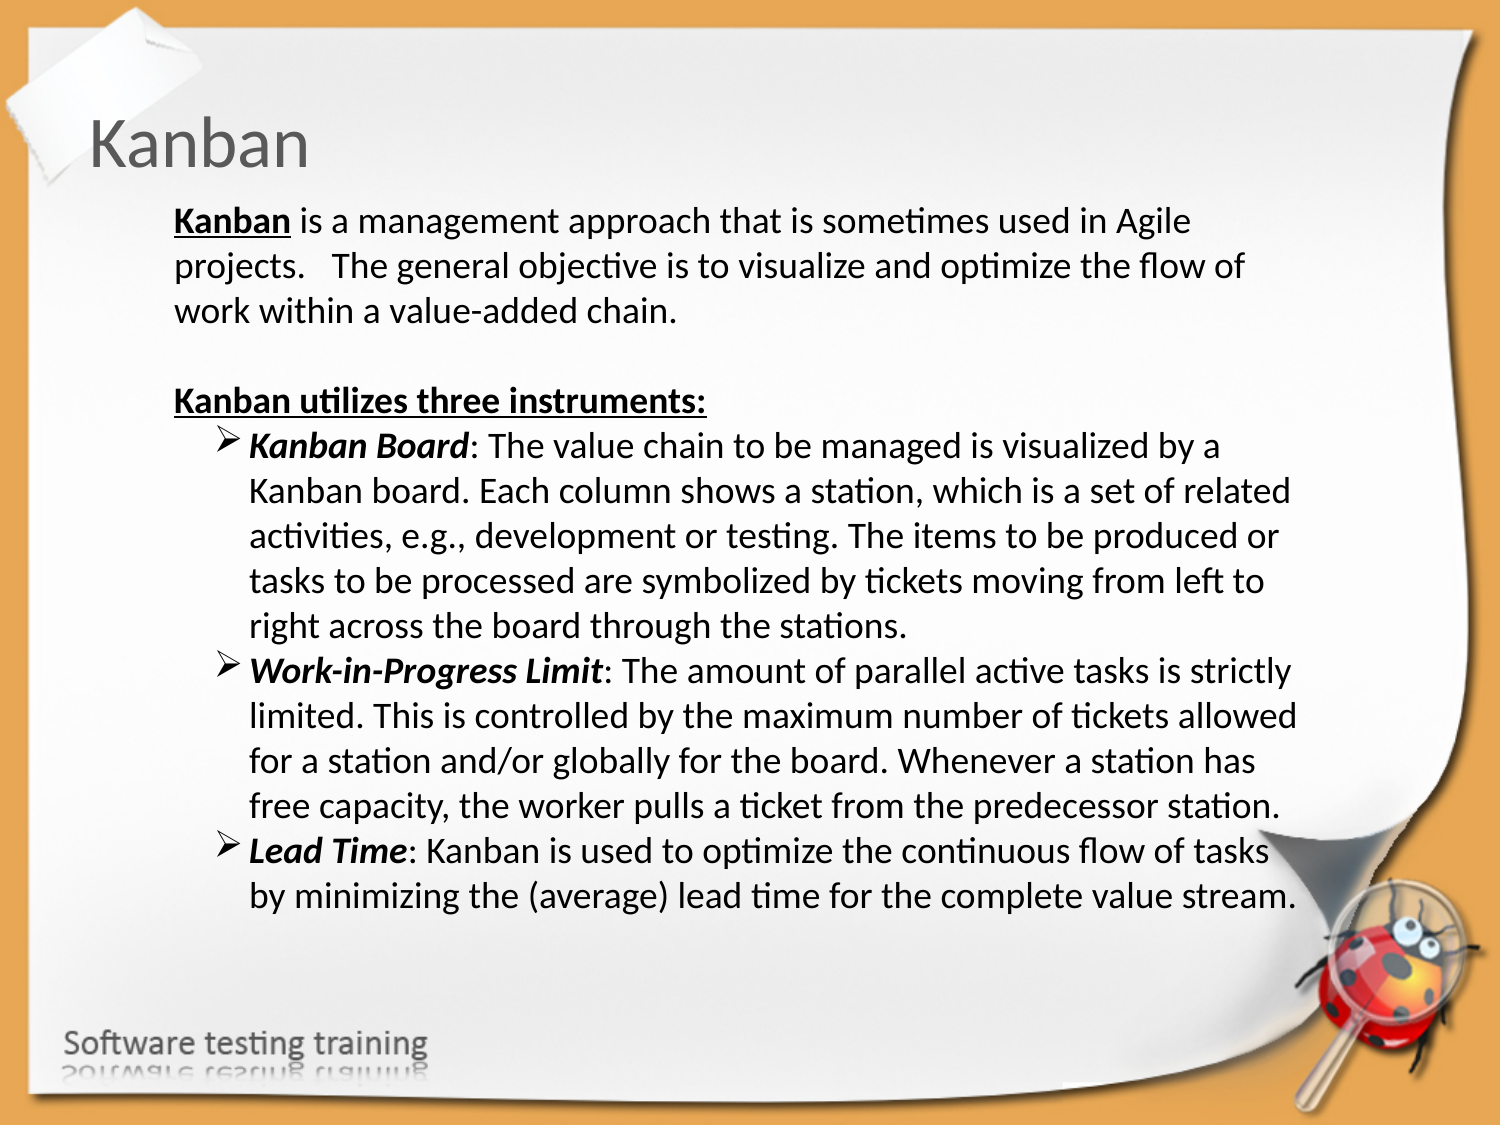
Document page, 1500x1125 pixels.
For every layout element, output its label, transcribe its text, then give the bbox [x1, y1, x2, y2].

picture [0, 0, 1500, 1125]
text_box Kanban [75, 87, 1412, 190]
text_box Kanban is a management approach that is sometimes used in Agile projects. The general objective is to visualize and optimize the flow of work within a value-added chain. Kanban utilizes three instruments: Kanban Board: The value chain to be managed is visualized by a Kanban board. Each column shows a station, which is a set of related activities, e.g., development or testing. The items to be produced or tasks to be processed are symbolized by tickets moving from left to right across the board through the stations. Work-in-Progress Limit: The amount of parallel active tasks is strictly limited. This is controlled by the maximum number of tickets allowed for a station and/or globally for the board. Whenever a station has free capacity, the worker pulls a ticket from the predecessor station. Lead Time: Kanban is used to optimize the continuous flow of tasks by minimizing the (average) lead time for the complete value stream. [159, 188, 1329, 923]
